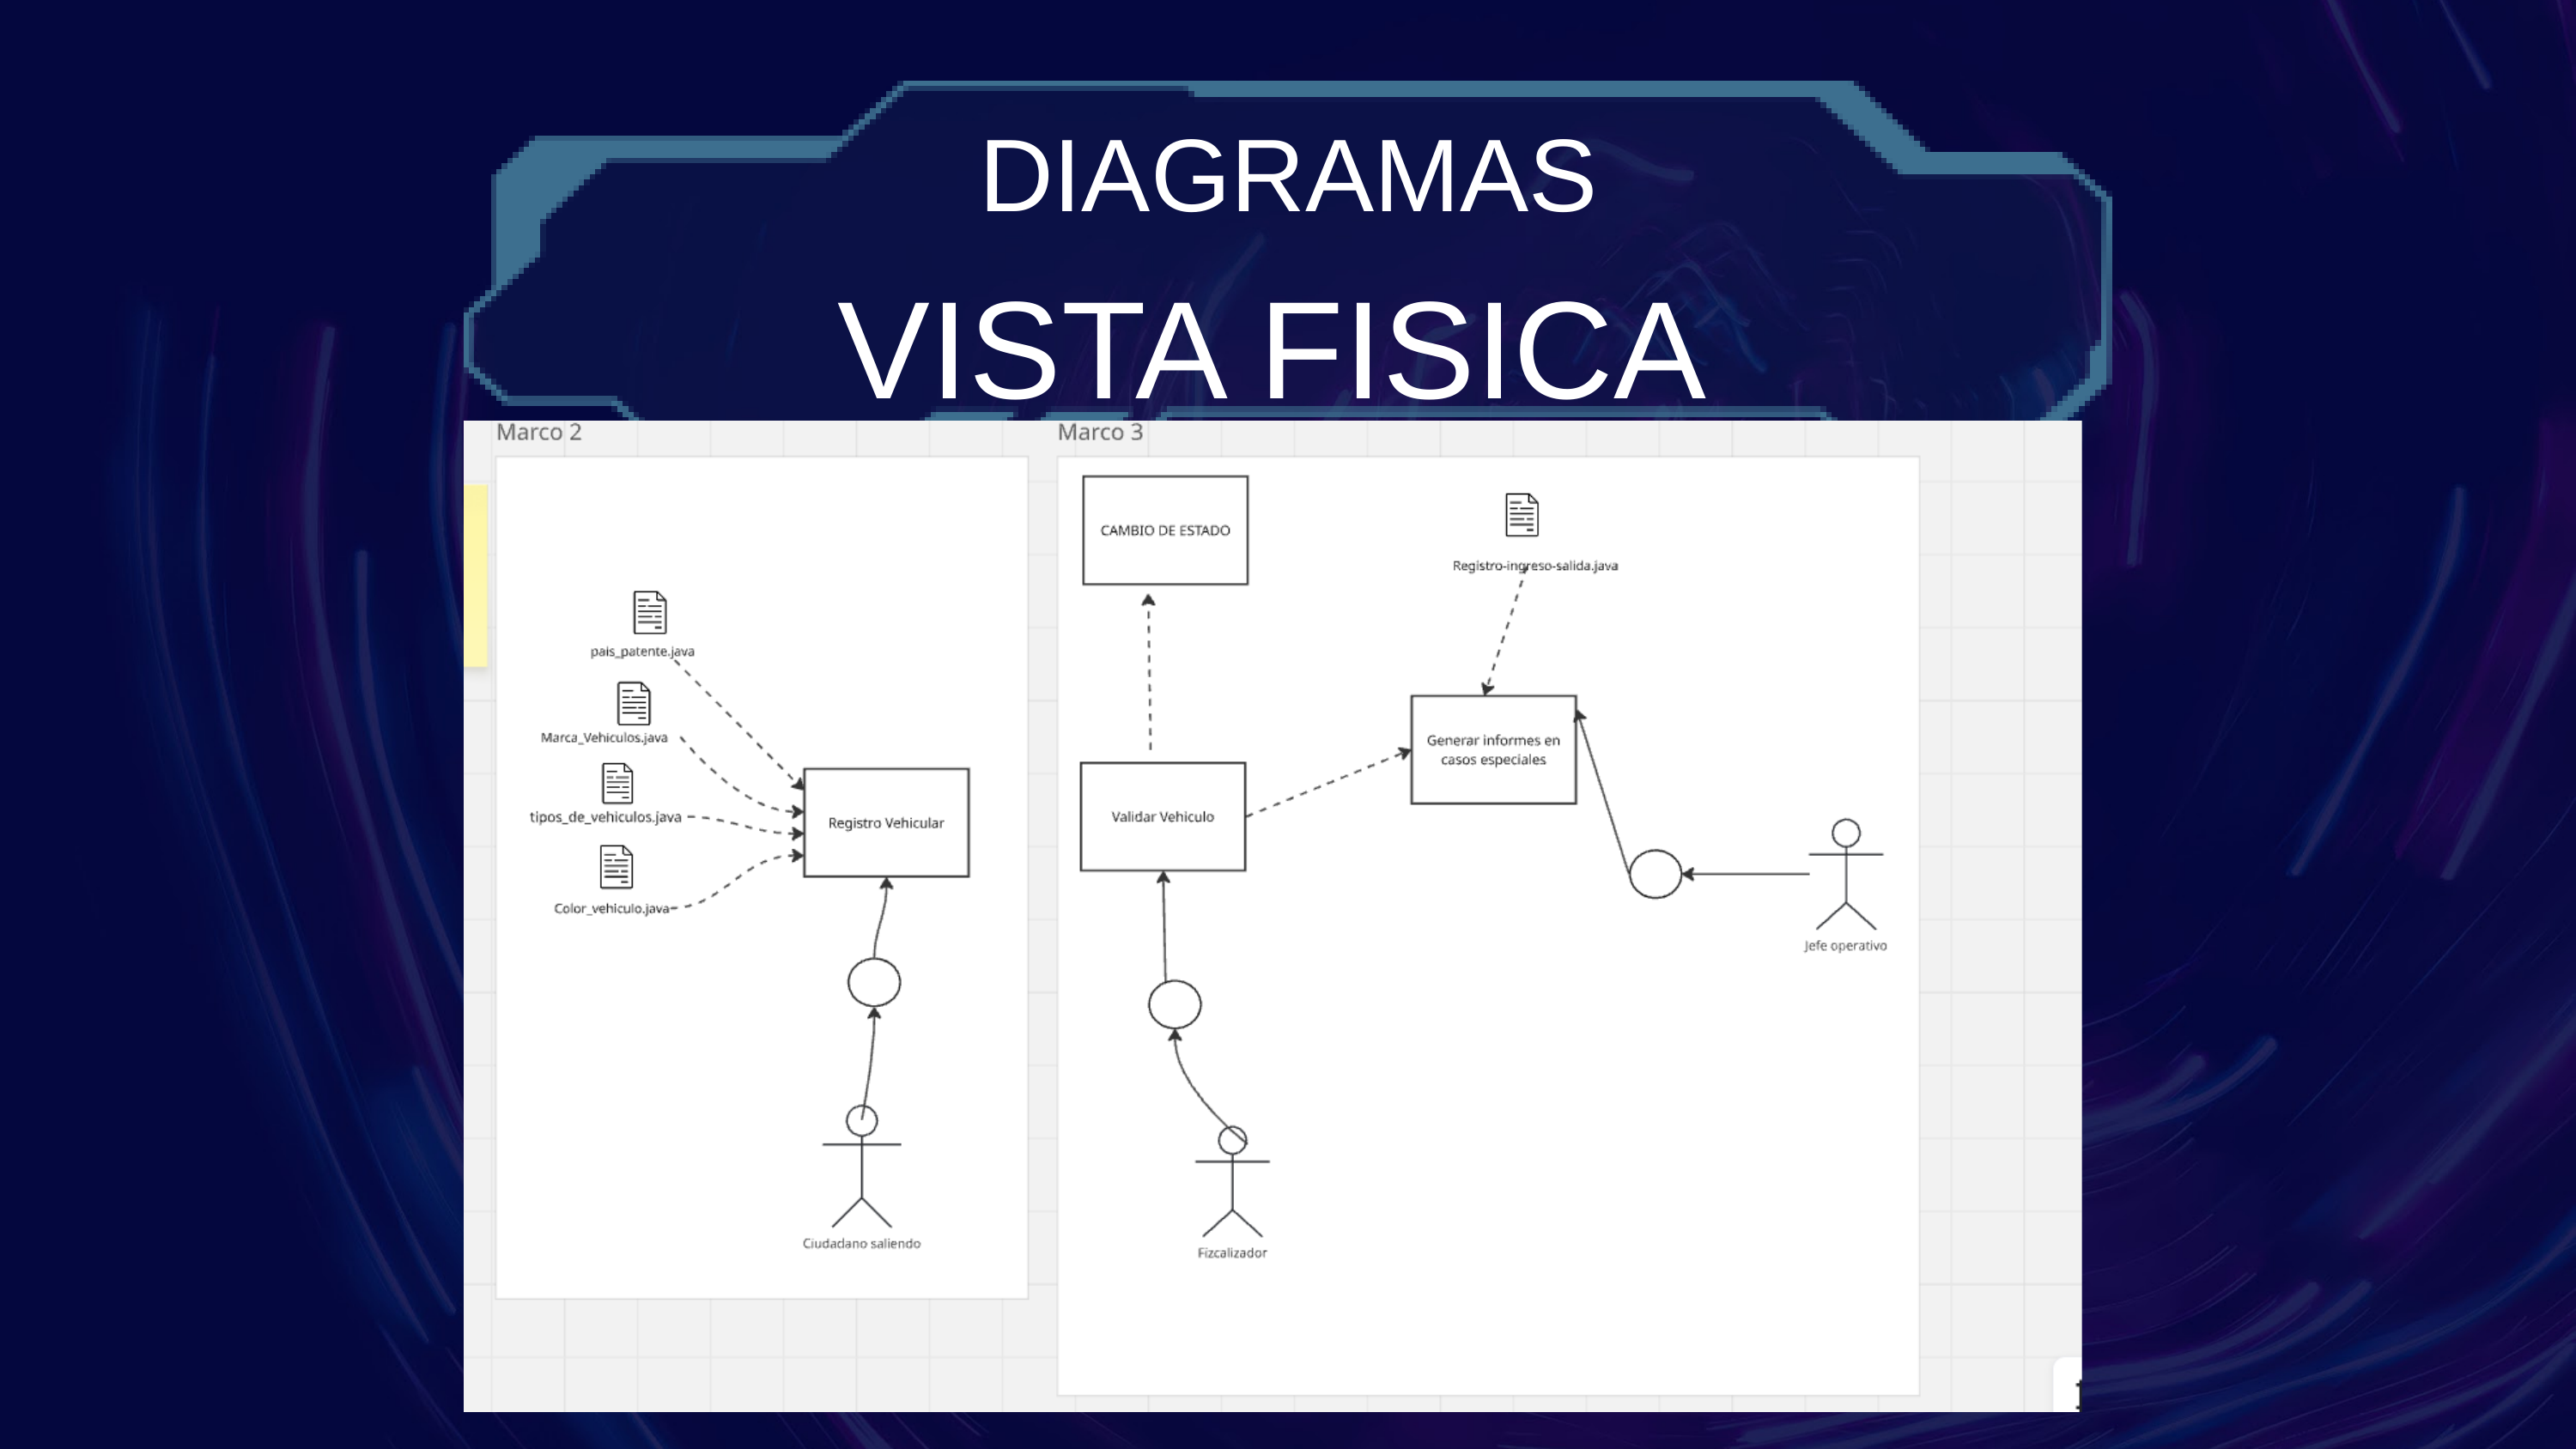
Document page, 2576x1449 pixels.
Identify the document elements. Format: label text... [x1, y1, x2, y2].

text_box VISTA FISICA [598, 194, 1947, 421]
text_box DIAGRAMAS [896, 59, 1680, 194]
text_box [464, 421, 2082, 1412]
text_box [464, 81, 896, 421]
text_box [1680, 81, 2112, 495]
text_box [0, 0, 2576, 1449]
